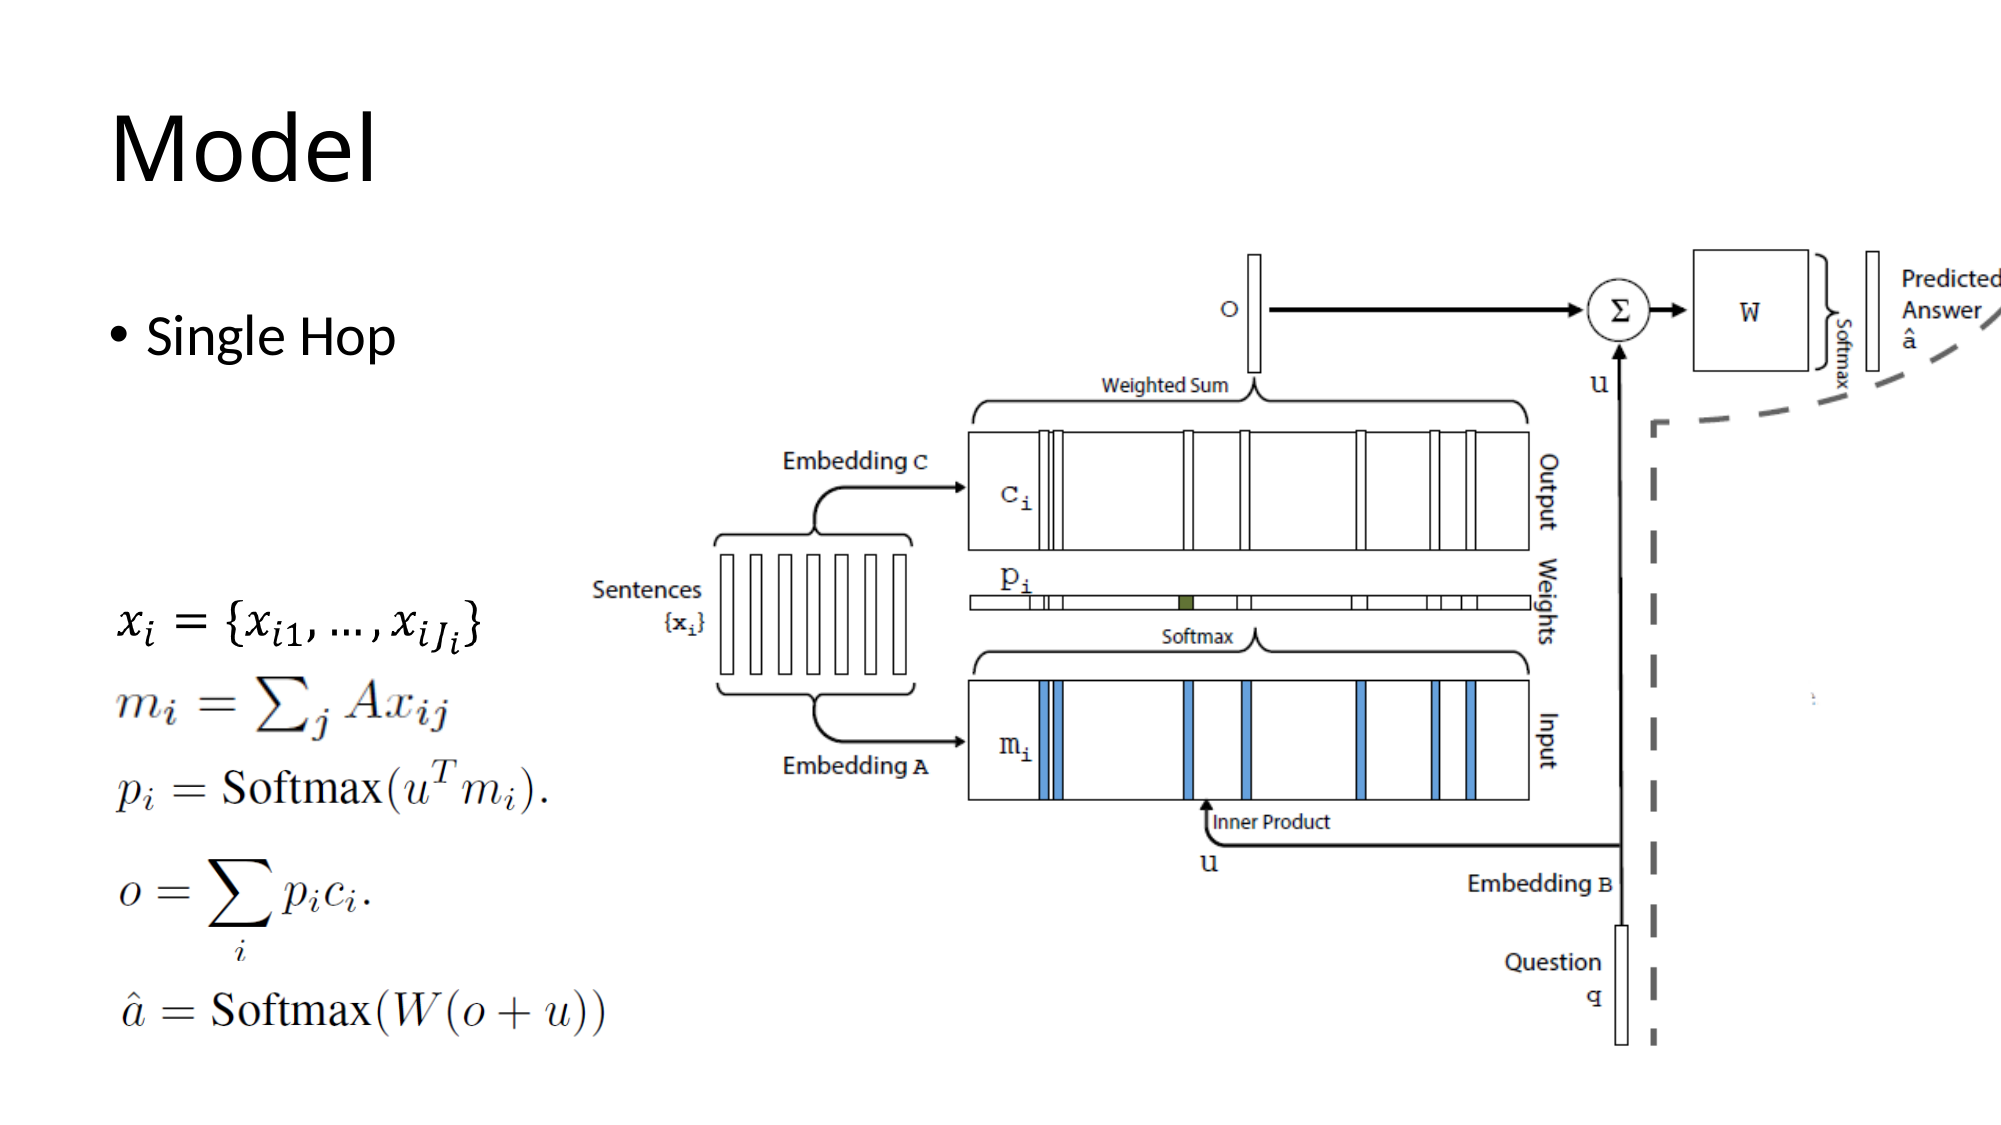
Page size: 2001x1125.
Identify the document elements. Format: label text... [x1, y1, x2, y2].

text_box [93, 587, 650, 1067]
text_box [499, 204, 2000, 1068]
title Model [93, 42, 1819, 261]
list Single Hop [93, 297, 499, 394]
